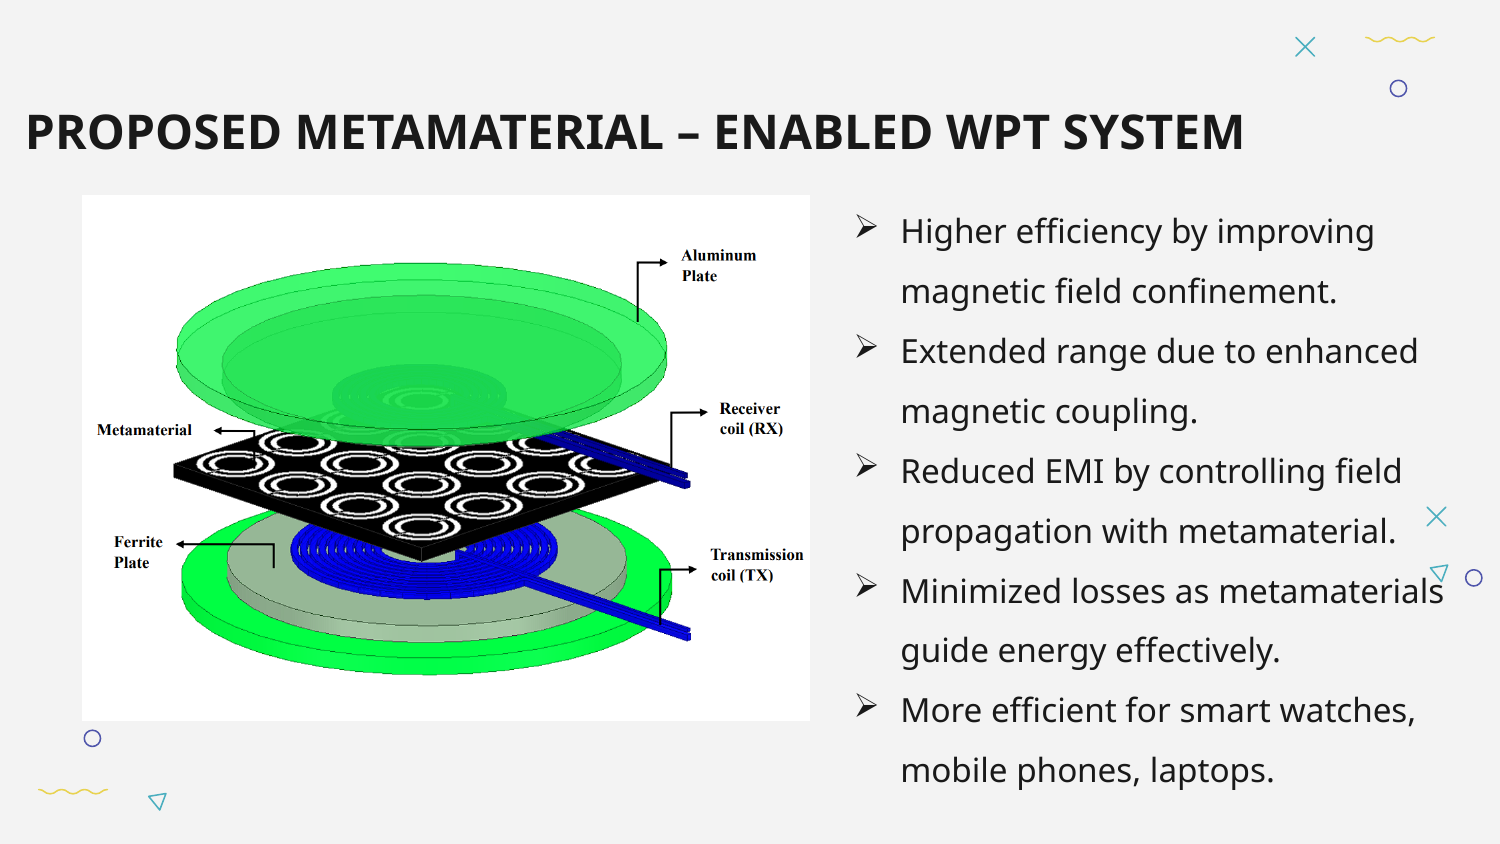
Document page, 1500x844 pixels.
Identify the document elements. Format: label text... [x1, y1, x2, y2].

title PROPOSED METAMATERIAL – ENABLED WPT SYSTEM [10, 86, 1334, 196]
picture [81, 195, 811, 721]
subtitle Higher efficiency by improving magnetic field confinement. Extended range due to enhanced magnetic coupling. Reduced EMI by controlling field propagation with metamaterial. Minimized losses as metamaterials guide energy effectively. More efficient for smart watches, mobile phones, laptops. [838, 175, 1472, 630]
text_box [1430, 565, 1448, 582]
